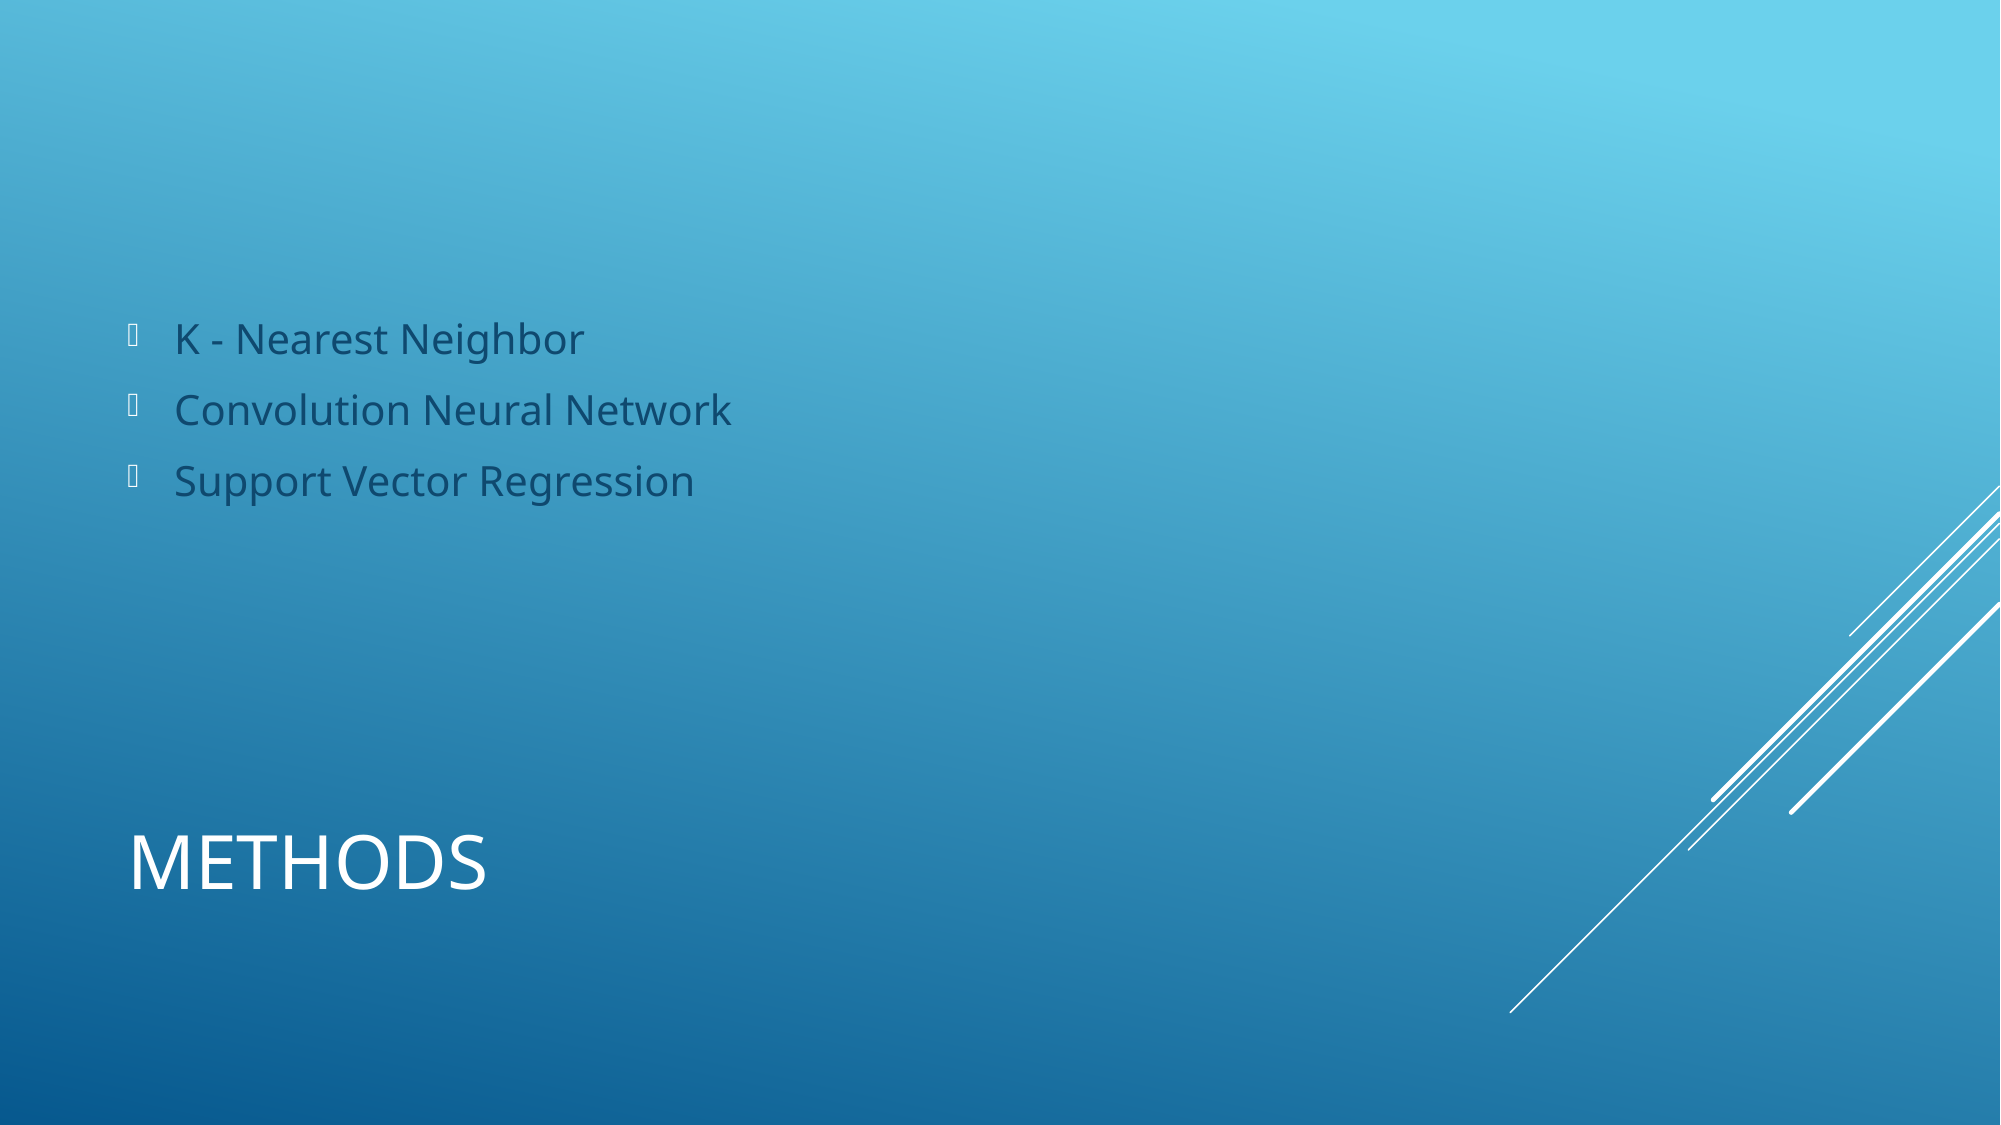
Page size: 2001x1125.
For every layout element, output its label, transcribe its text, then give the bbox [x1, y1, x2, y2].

list K - Nearest Neighbor Convolution Neural Network Support Vector Regression [112, 112, 1513, 706]
title Methods [112, 736, 1513, 984]
